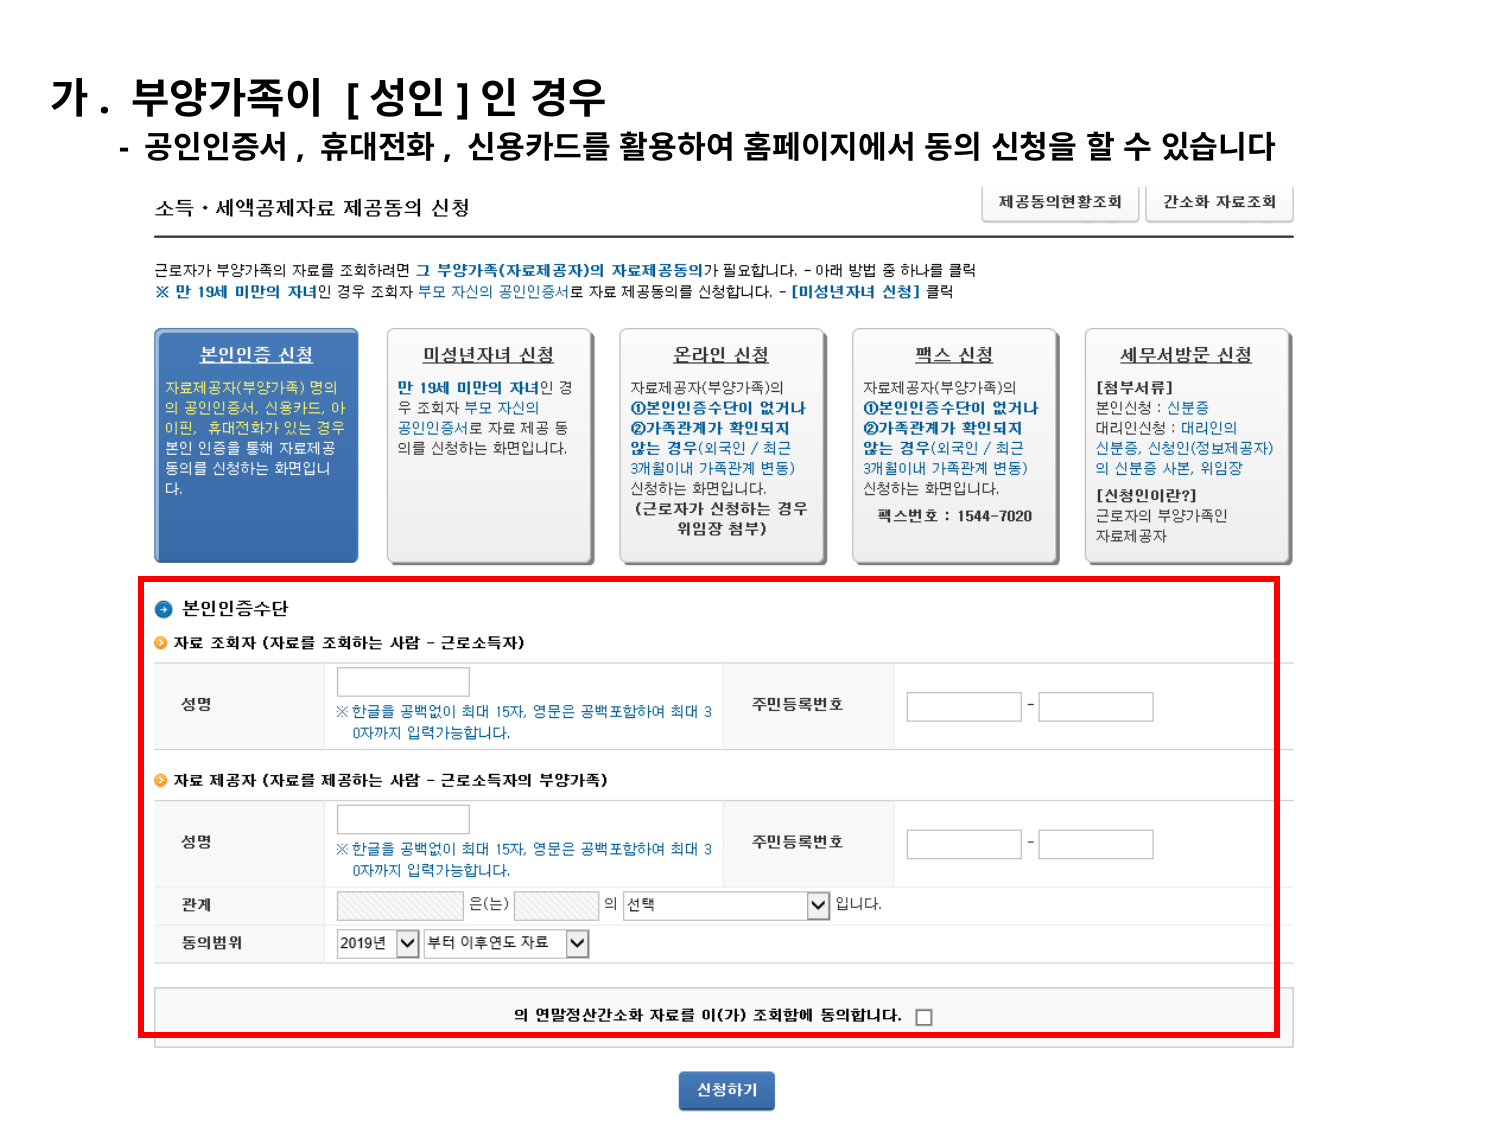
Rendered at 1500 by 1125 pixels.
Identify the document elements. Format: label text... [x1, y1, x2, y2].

picture [140, 187, 1314, 1119]
title 가. 부양가족이 [성인]인 경우 - 공인인증서, 휴대전화, 신용카드를 활용하여 홈페이지에서 동의 신청을 할 수 있습니다 [35, 37, 1500, 208]
